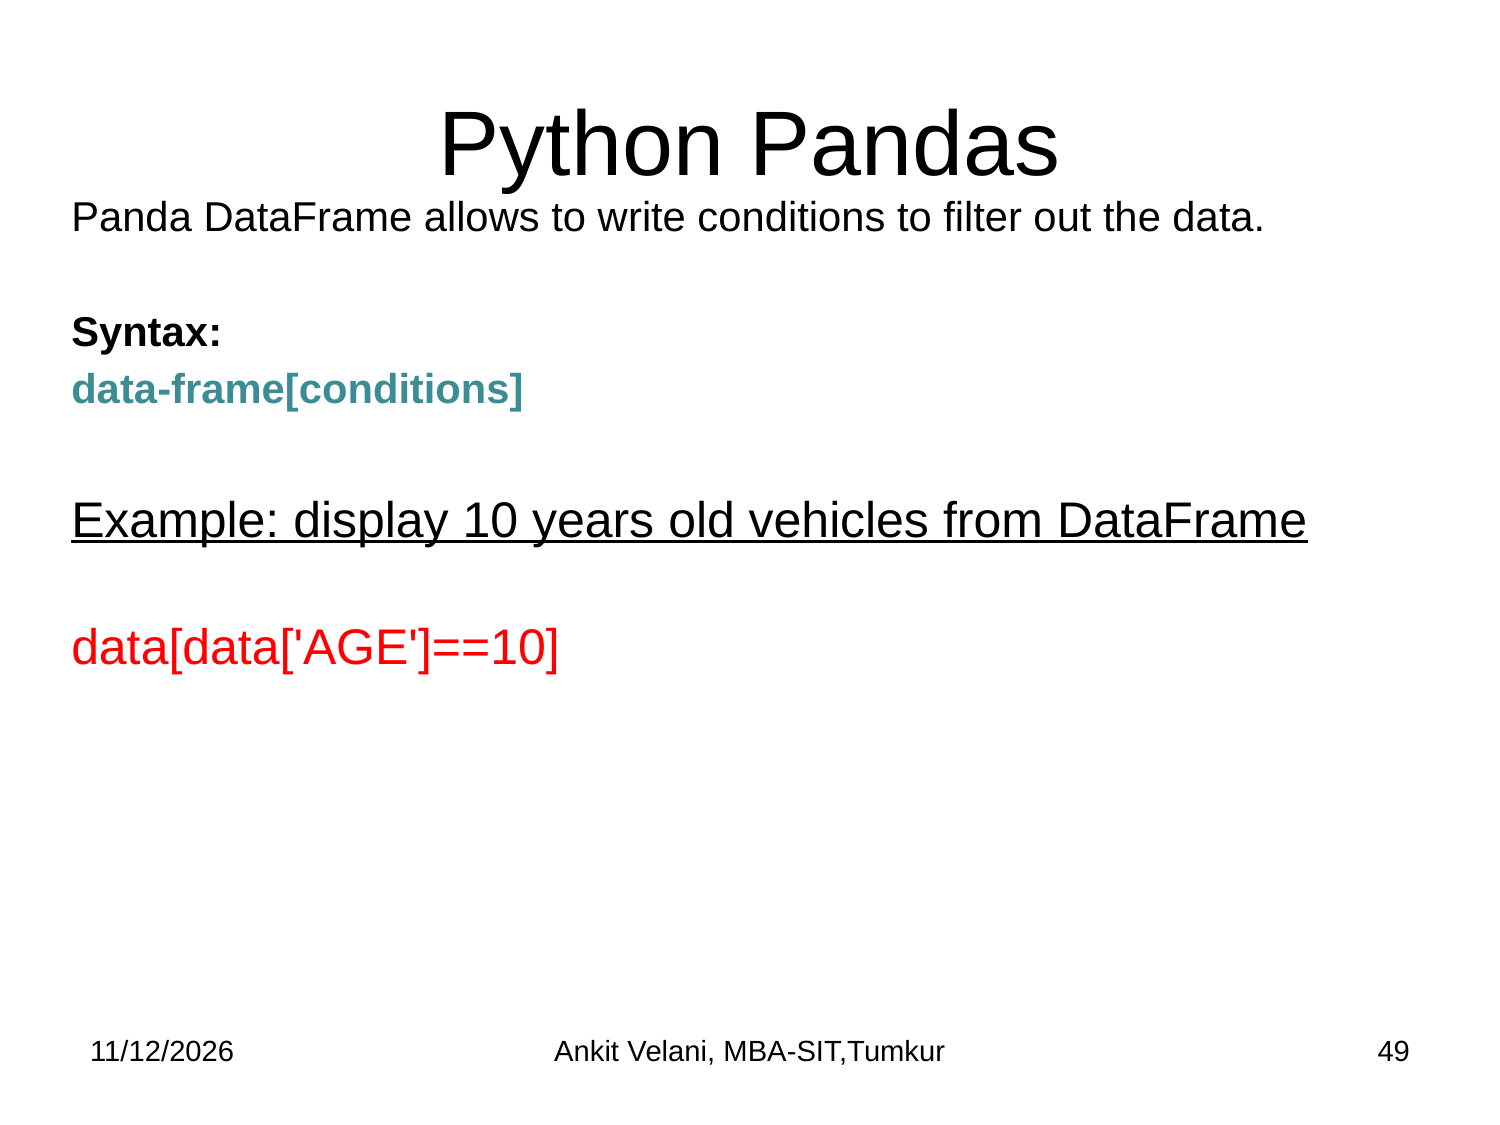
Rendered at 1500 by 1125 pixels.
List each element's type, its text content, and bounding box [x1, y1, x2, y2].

list Panda DataFrame allows to write conditions to filter out the data. Syntax: data-frame[conditions] Example: display 10 years old vehicles from DataFrame data[data['AGE']==10] [37, 182, 1463, 943]
title Python Pandas [75, 45, 1425, 182]
slide_number 49 [1074, 1024, 1425, 1103]
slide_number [75, 1024, 425, 1103]
footer Ankit Velani, MBA-SIT,Tumkur [512, 1024, 988, 1103]
